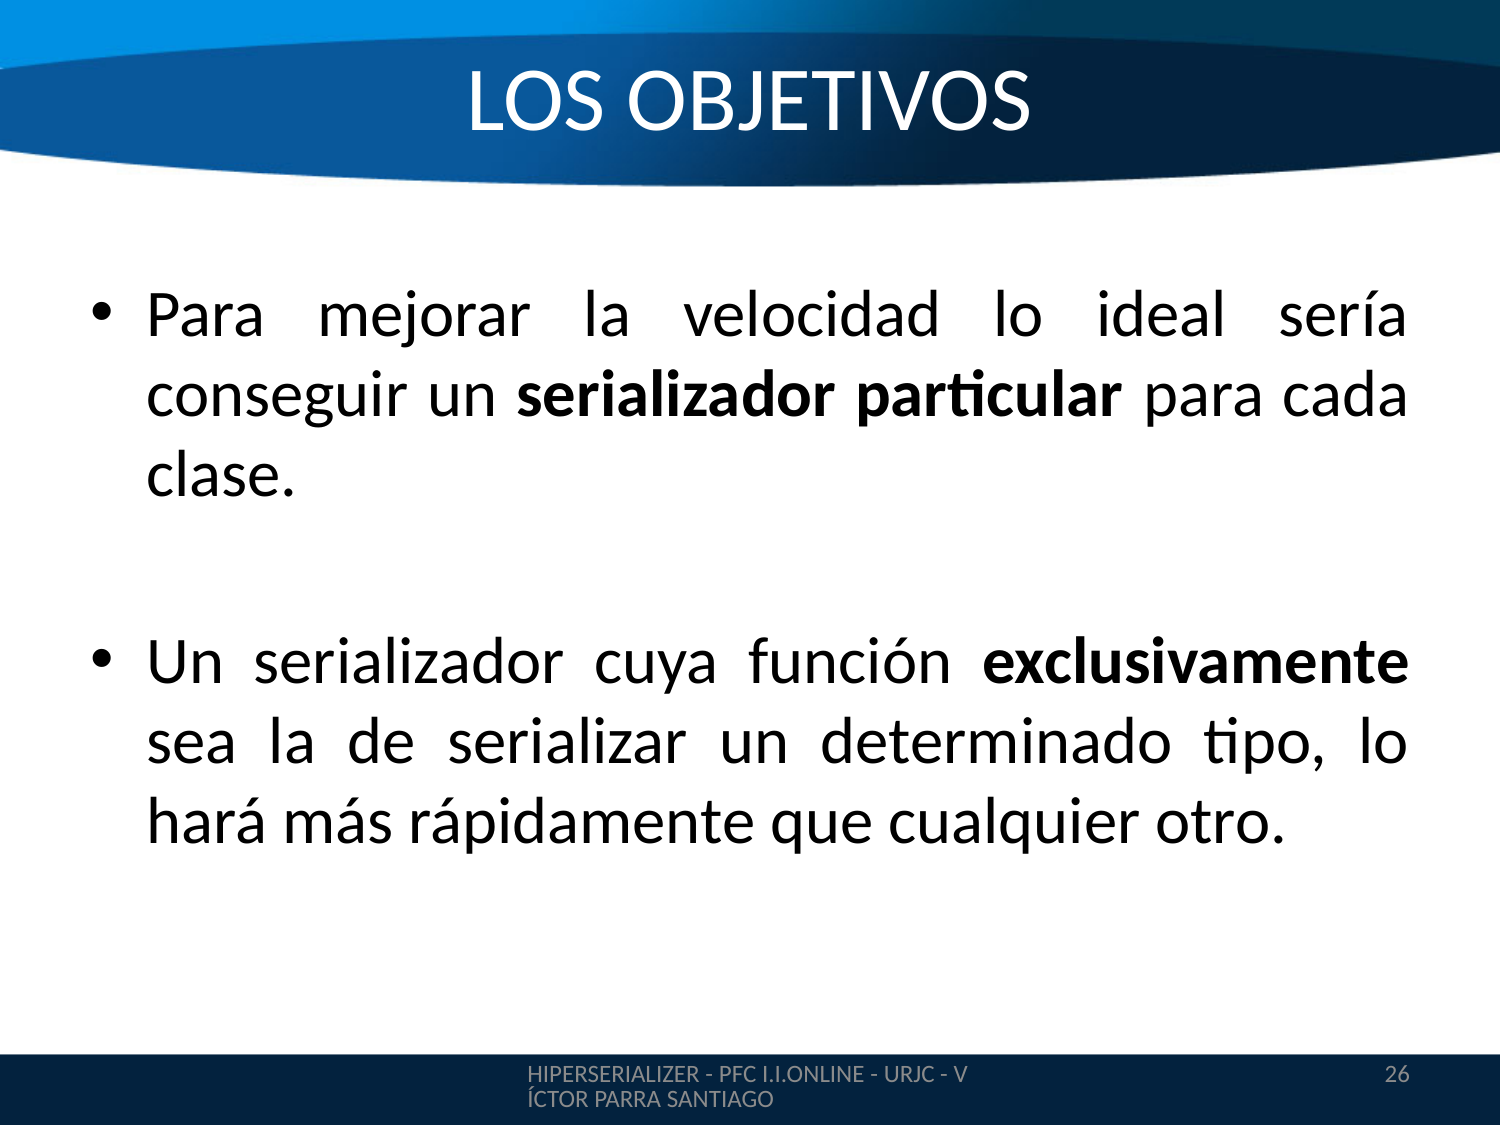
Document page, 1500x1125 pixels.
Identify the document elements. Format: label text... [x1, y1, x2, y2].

slide_number 26 [1074, 1042, 1425, 1103]
list Para mejorar la velocidad lo ideal sería conseguir un serializador particular para cada clase. Un serializador cuya función exclusivamente sea la de serializar un determinado tipo, lo hará más rápidamente que cualquier otro. [75, 262, 1425, 1005]
footer HIPERSERIALIZER - PFC I.I.ONLINE - URJC - VÍCTOR PARRA SANTIAGO [512, 1042, 988, 1103]
title LOS OBJETIVOS [75, 0, 1425, 188]
picture [0, 0, 1500, 1125]
